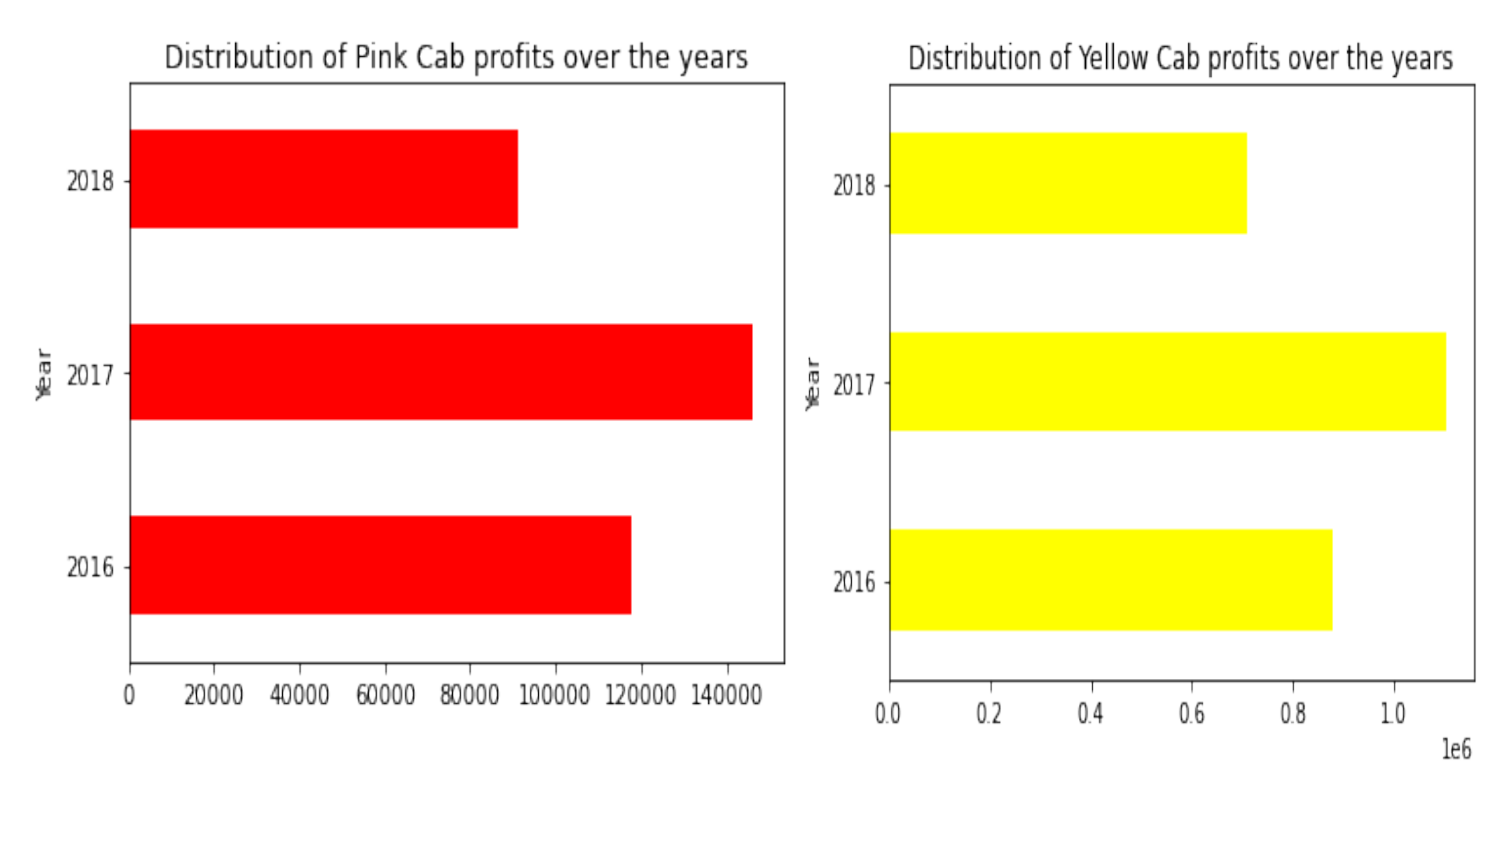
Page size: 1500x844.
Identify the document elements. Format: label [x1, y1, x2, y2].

picture [24, 24, 1485, 783]
